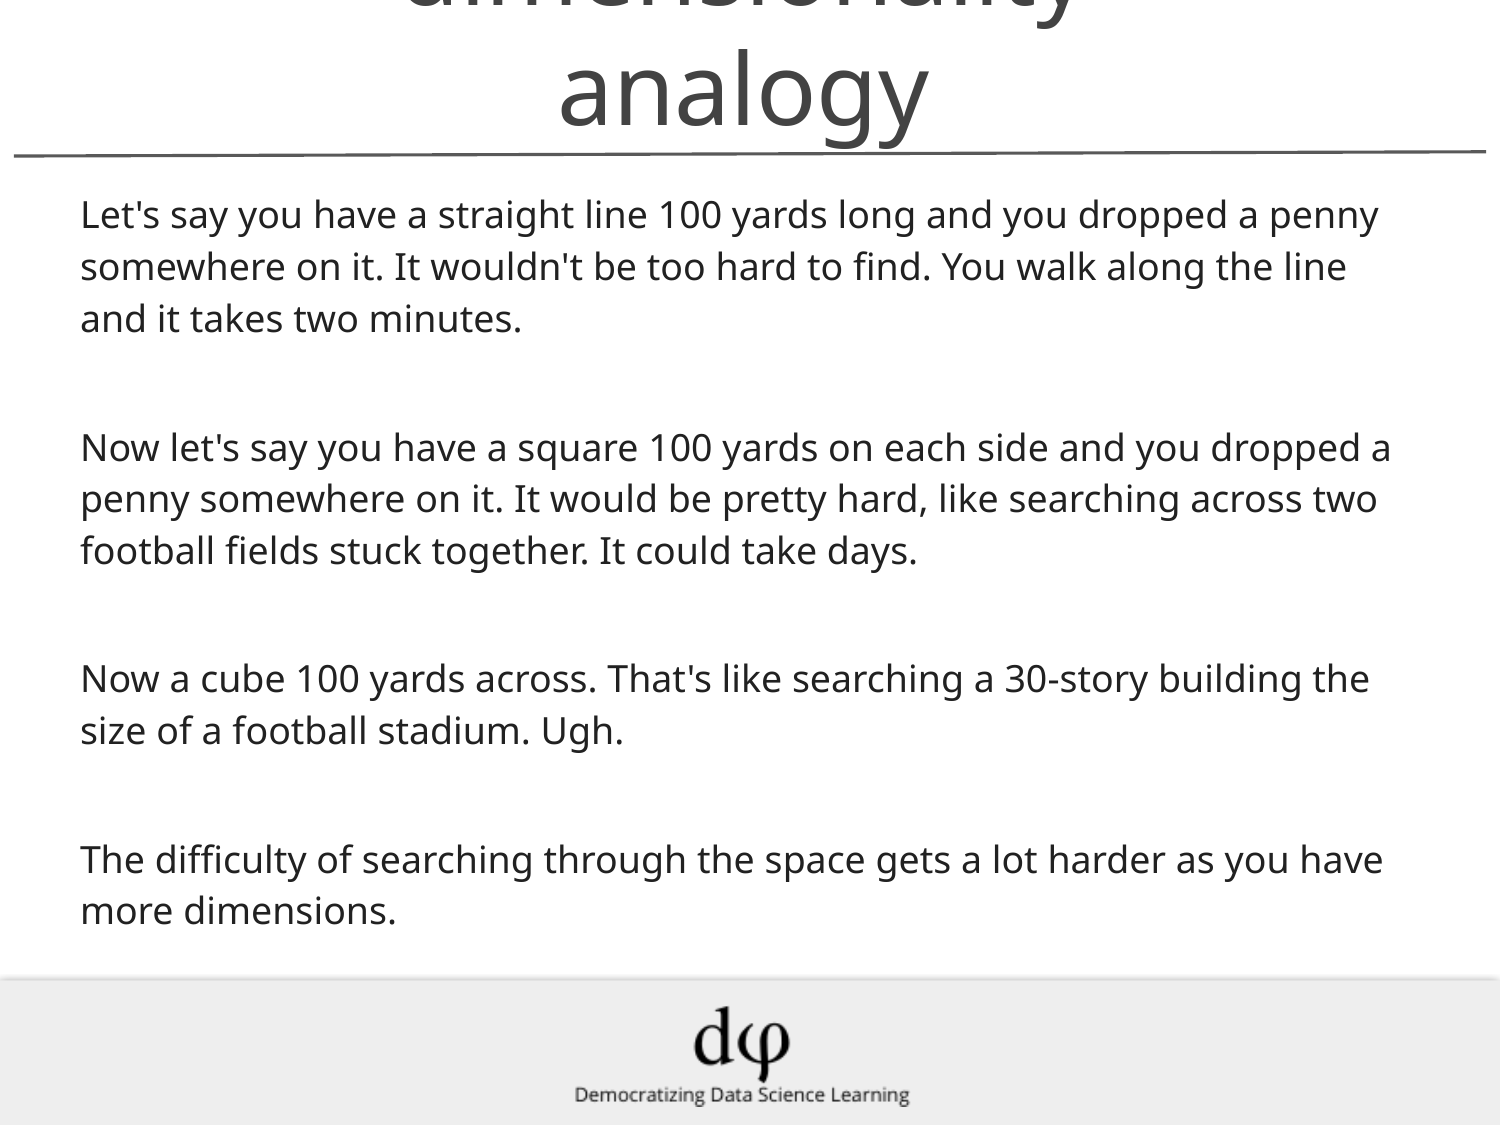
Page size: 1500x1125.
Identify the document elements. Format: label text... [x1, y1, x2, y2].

text_box Curse of dimensionality analogy [195, 27, 1292, 150]
text_box Let's say you have a straight line 100 yards long and you dropped a penny somewhere on it. It wouldn't be too hard to find. You walk along the line and it takes two minutes. Now let's say you have a square 100 yards on each side and you dropped a penny somewhere on it. It would be pretty hard, like searching across two football fields stuck together. It could take days. Now a cube 100 yards across. That's like searching a 30-story building the size of a football stadium. Ugh. The difficulty of searching through the space gets a lot harder as you have more dimensions. [65, 169, 1411, 915]
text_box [0, 980, 1500, 1125]
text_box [13, 151, 1487, 157]
